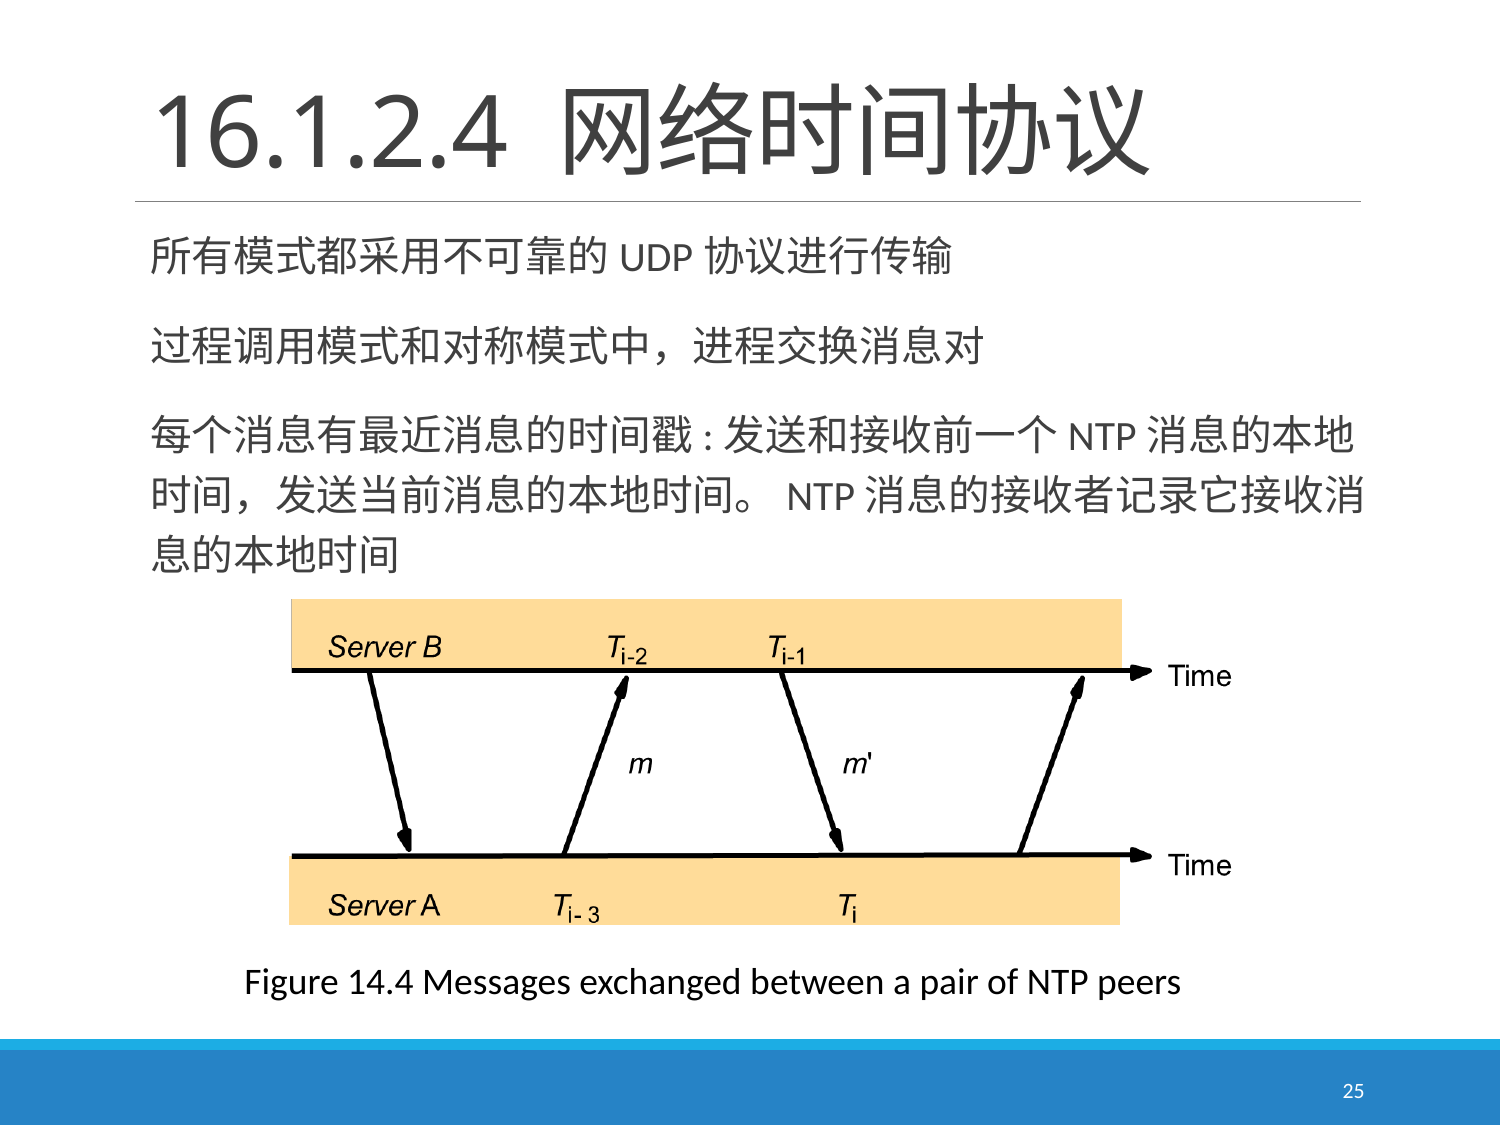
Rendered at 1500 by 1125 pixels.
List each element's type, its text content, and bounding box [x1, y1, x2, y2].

picture [288, 599, 1251, 942]
text_box Figure 14.4 Messages exchanged between a pair of NTP peers [229, 949, 1208, 1009]
title 16.1.2.4 网络时间协议 [135, 47, 1373, 196]
list 所有模式都采用不可靠的UDP协议进行传输 过程调用模式和对称模式中，进程交换消息对 每个消息有最近消息的时间戳:发送和接收前一个NTP消息的本地时间，发送当前消息的本地时间。NTP消息的接收者记录它接收消息的本地时间 [135, 212, 1373, 963]
slide_number 25 [1218, 1059, 1380, 1120]
